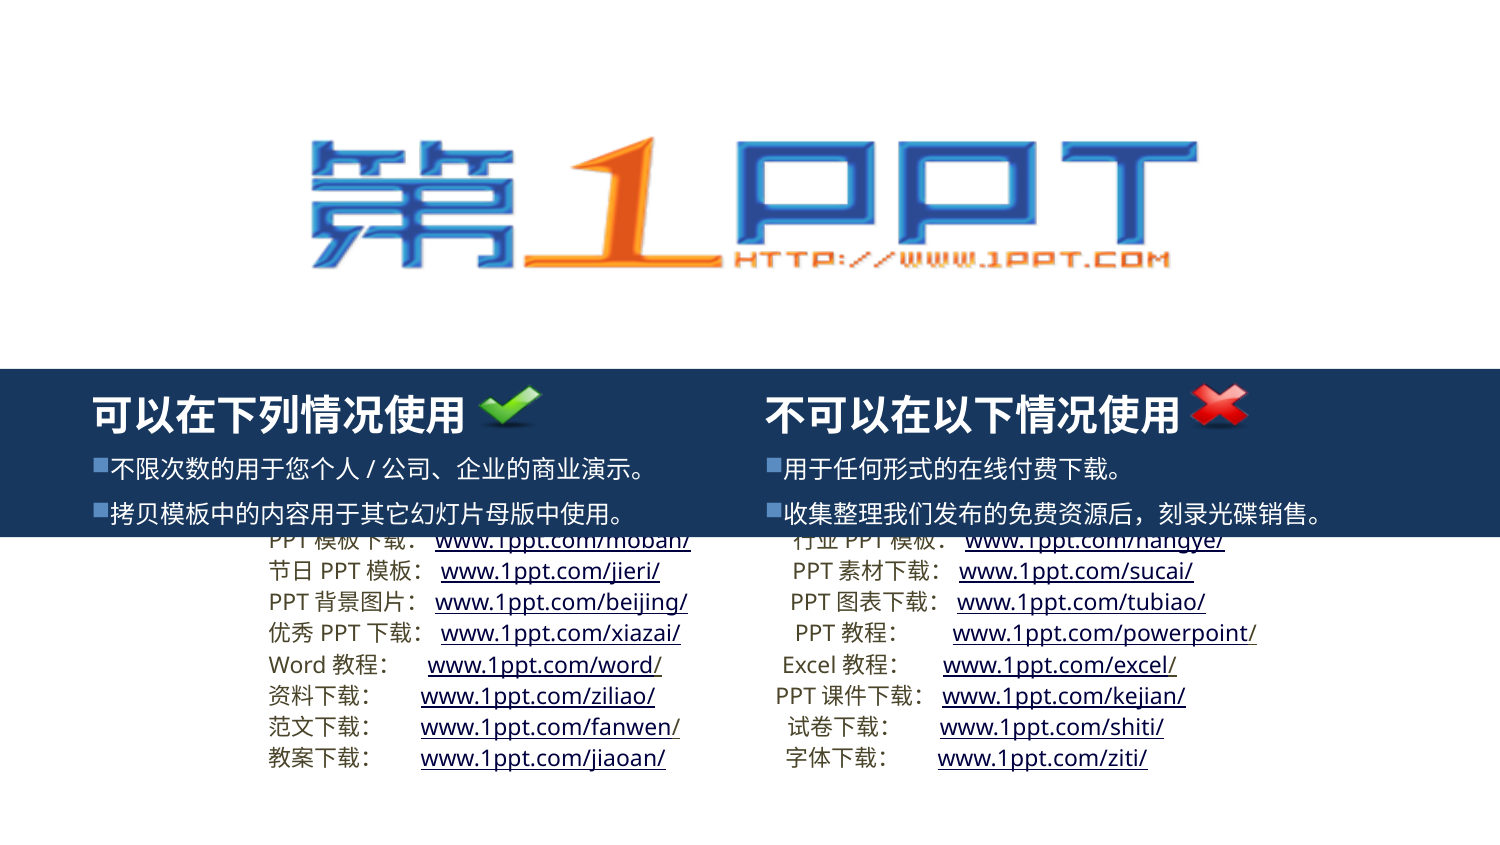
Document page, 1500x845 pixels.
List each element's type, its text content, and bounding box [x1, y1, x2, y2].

text_box 不可以在以下情况使用 用于任何形式的在线付费下载。 收集整理我们发布的免费资源后，刻录光碟销售。 [750, 381, 1424, 572]
text_box PPT模板下载：www.1ppt.com/moban/ 行业PPT模板：www.1ppt.com/hangye/ 节日PPT模板：www.1ppt.com/jieri/ PPT素材下载：www.1ppt.com/sucai/ PPT背景图片：www.1ppt.com/beijing/ PPT图表下载：www.1ppt.com/tubiao/ 优秀PPT下载：www.1ppt.com/xiazai/ PPT教程： www.1ppt.com/powerpoint/ Word教程： www.1ppt.com/word/ Excel教程： www.1ppt.com/excel/ 资料下载： www.1ppt.com/ziliao/ PPT课件下载：www.1ppt.com/kejian/ 范文下载： www.1ppt.com/fanwen/ 试卷下载： www.1ppt.com/shiti/ 教案下载： www.1ppt.com/jiaoan/ 字体下载： www.1ppt.com/ziti/ [252, 572, 1315, 756]
picture [1186, 380, 1252, 430]
text_box [1253, 368, 1500, 538]
text_box 可以在下列情况使用 不限次数的用于您个人/公司、企业的商业演示。 拷贝模板中的内容用于其它幻灯片母版中使用。 [76, 381, 750, 581]
picture [134, 38, 1400, 370]
picture [477, 380, 544, 430]
text_box [0, 368, 476, 538]
